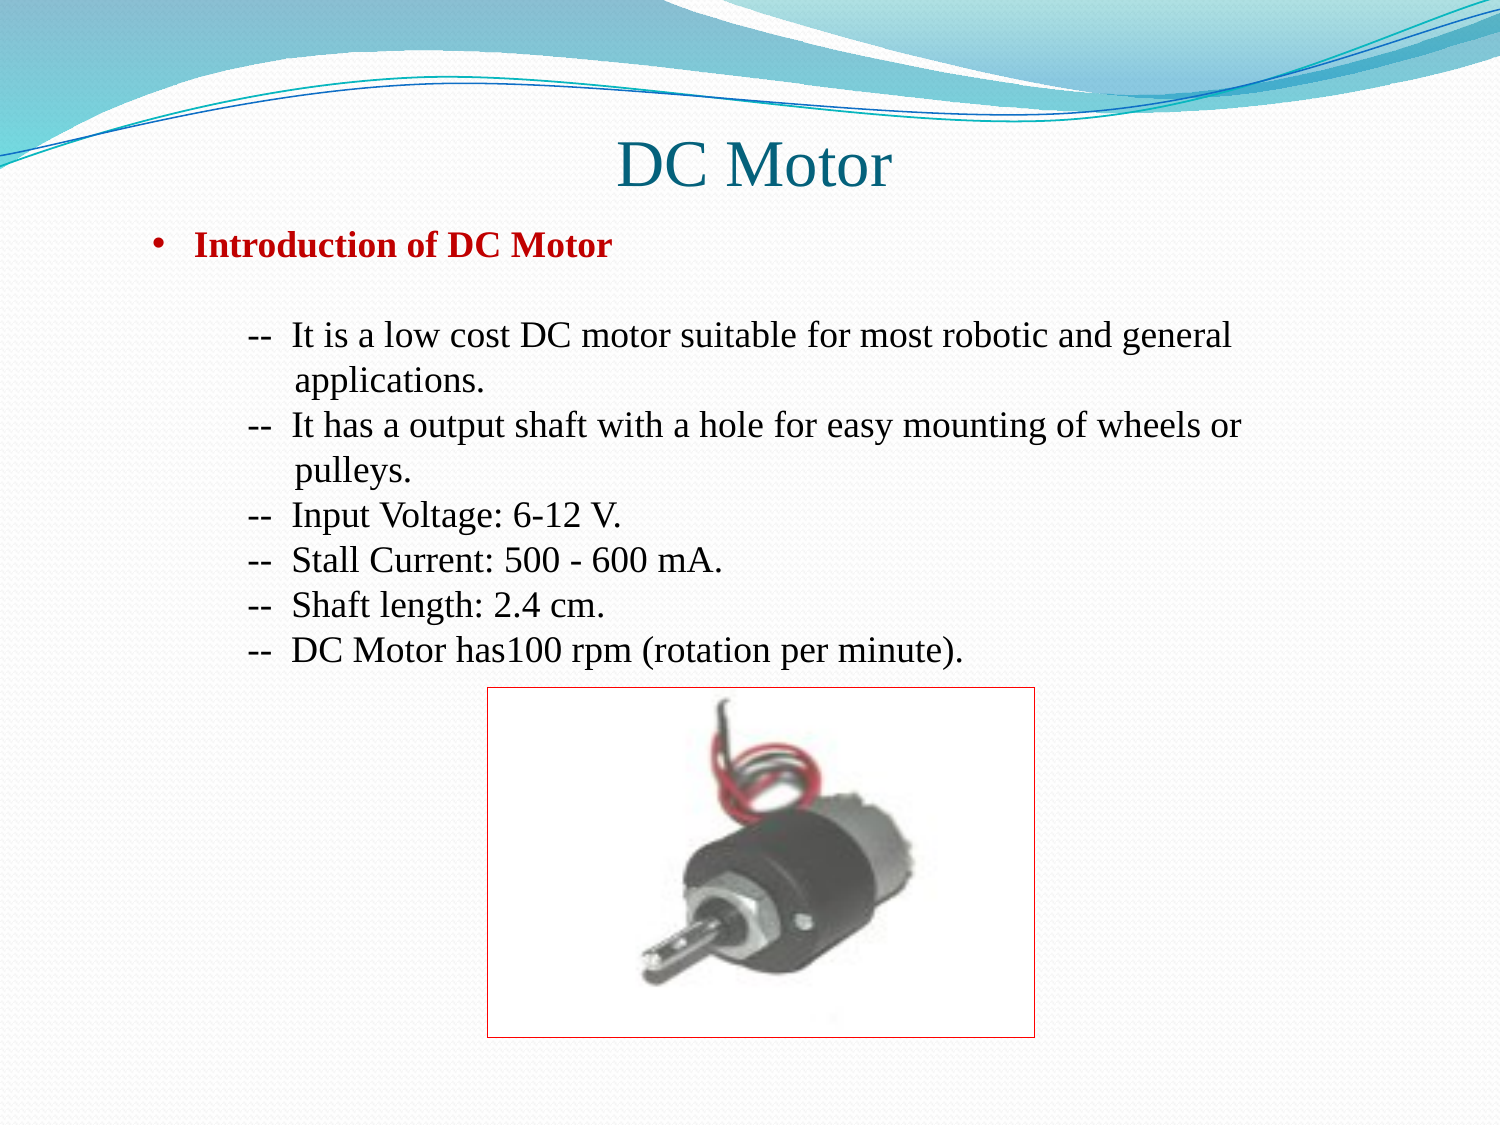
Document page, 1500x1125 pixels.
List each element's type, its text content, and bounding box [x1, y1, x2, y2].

picture [487, 687, 1035, 1038]
text_box DC Motor [601, 112, 908, 208]
text_box Introduction of DC Motor -- It is a low cost DC motor suitable for most robotic and general applications. -- It has a output shaft with a hole for easy mounting of wheels or pulleys. -- Input Voltage: 6-12 V. -- Stall Current: 500 - 600 mA. -- Shaft length: 2.4 cm. -- DC Motor has100 rpm (rotation per minute). [137, 212, 1350, 768]
